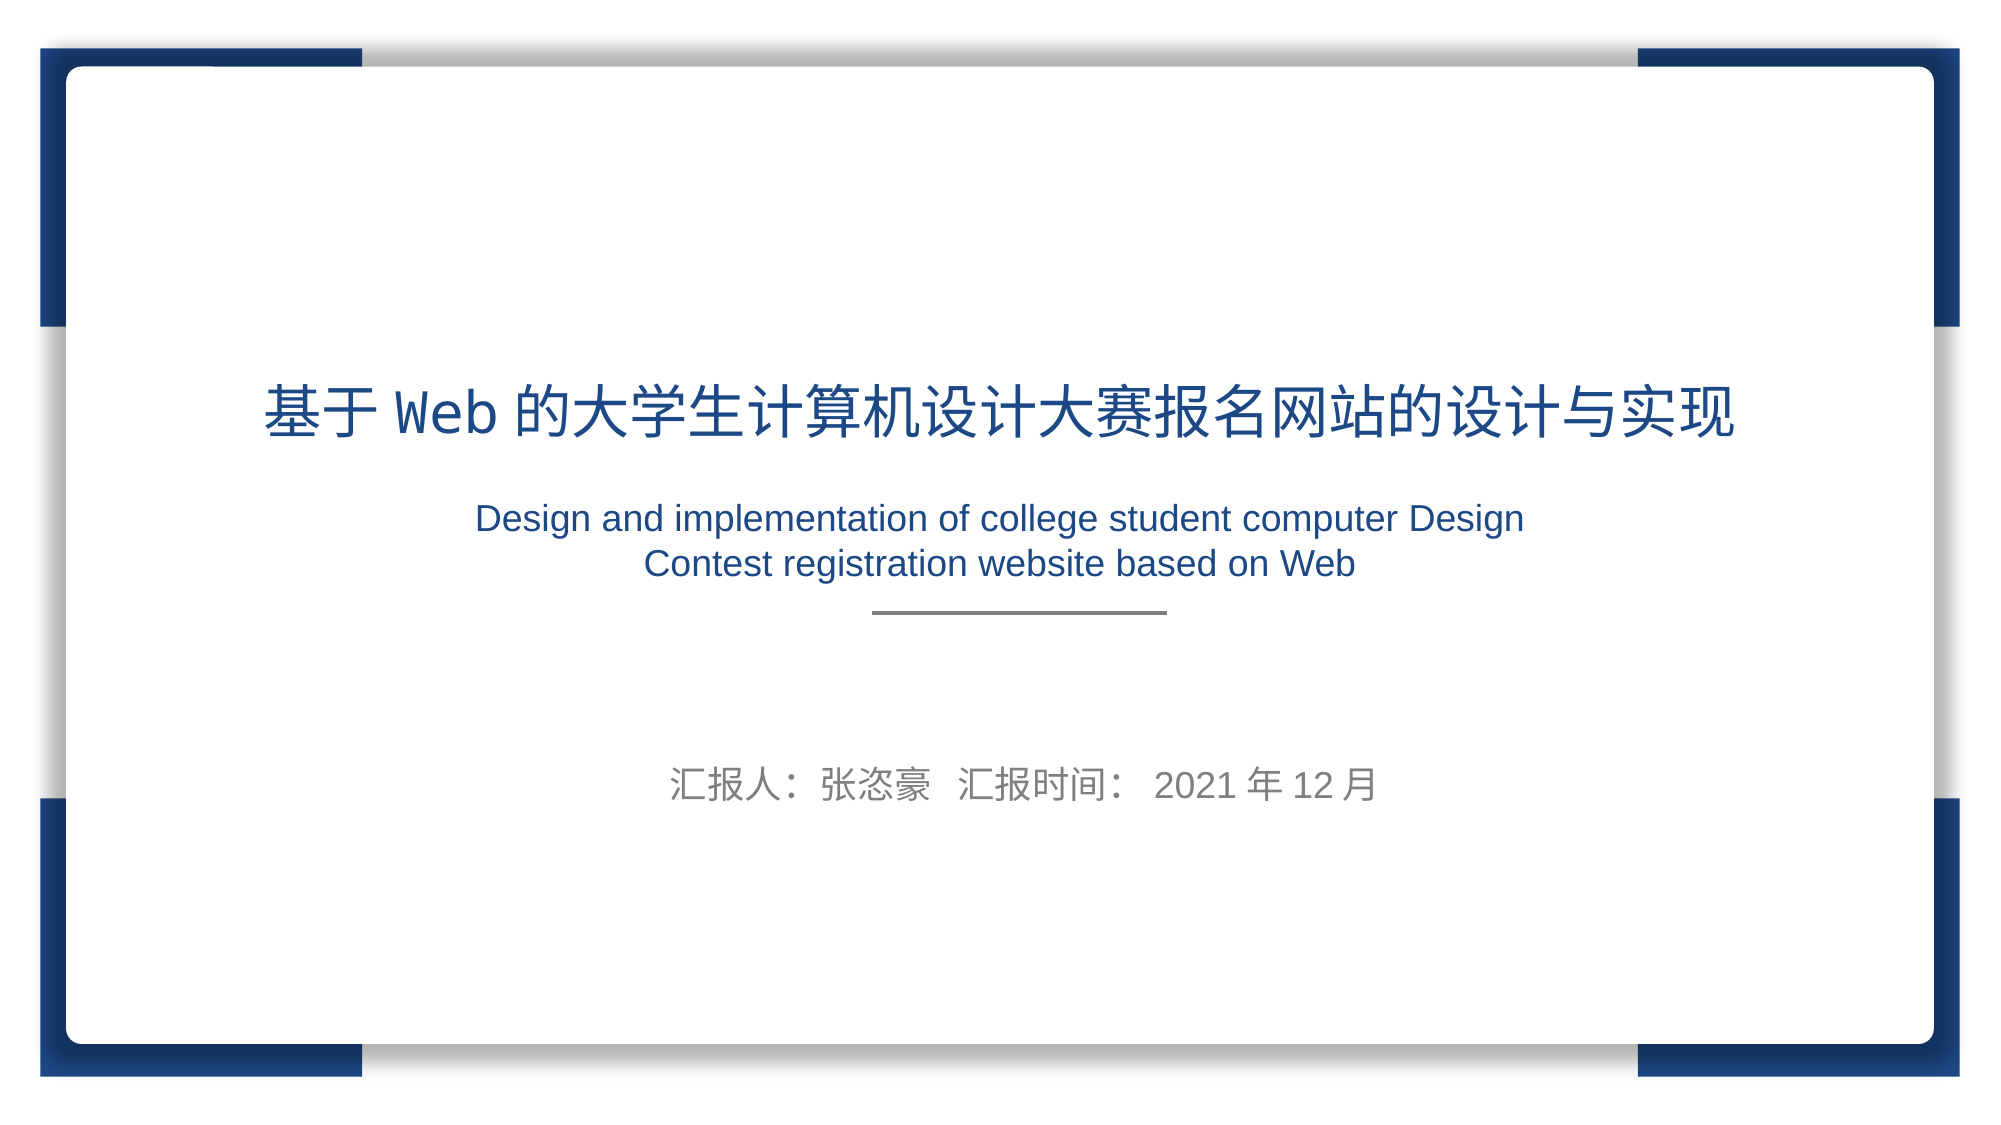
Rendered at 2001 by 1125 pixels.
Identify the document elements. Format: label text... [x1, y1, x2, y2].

text_box 汇报人：张恣豪 汇报时间：2021年12月 [603, 753, 1447, 814]
text_box [65, 65, 1935, 1046]
text_box 基于Web的大学生计算机设计大赛报名网站的设计与实现 [239, 367, 1761, 453]
text_box [39, 1057, 363, 1078]
text_box Design and implementation of college student computer Design Contest registration website based on Web [438, 486, 1562, 592]
text_box [1637, 1060, 1961, 1078]
